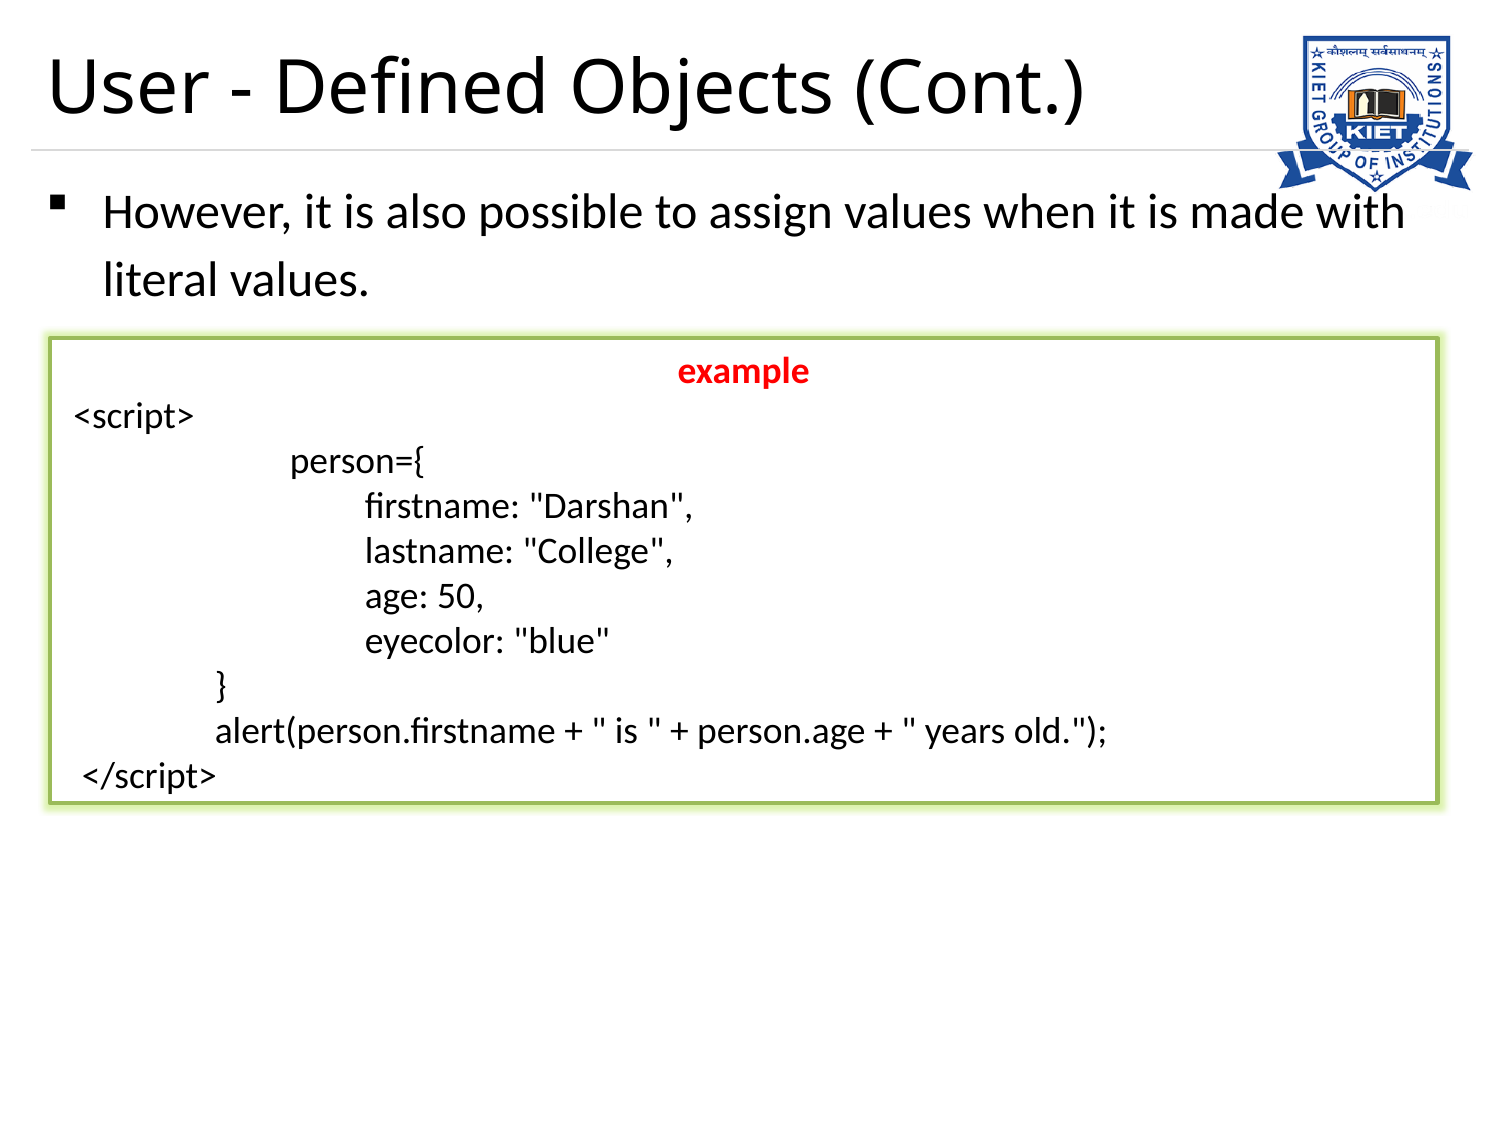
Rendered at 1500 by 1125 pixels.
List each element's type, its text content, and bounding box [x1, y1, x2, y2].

text_box example <script> person={ firstname: "Darshan", lastname: "College", age: 50, eyecolor: "blue" } alert(person.firstname + " is " + person.age + " years old."); </script> [48, 336, 1440, 805]
list However, it is also possible to assign values when it is made with literal values. [31, 162, 1469, 1038]
title User - Defined Objects (Cont.) [31, 17, 1469, 150]
picture [1275, 34, 1476, 226]
